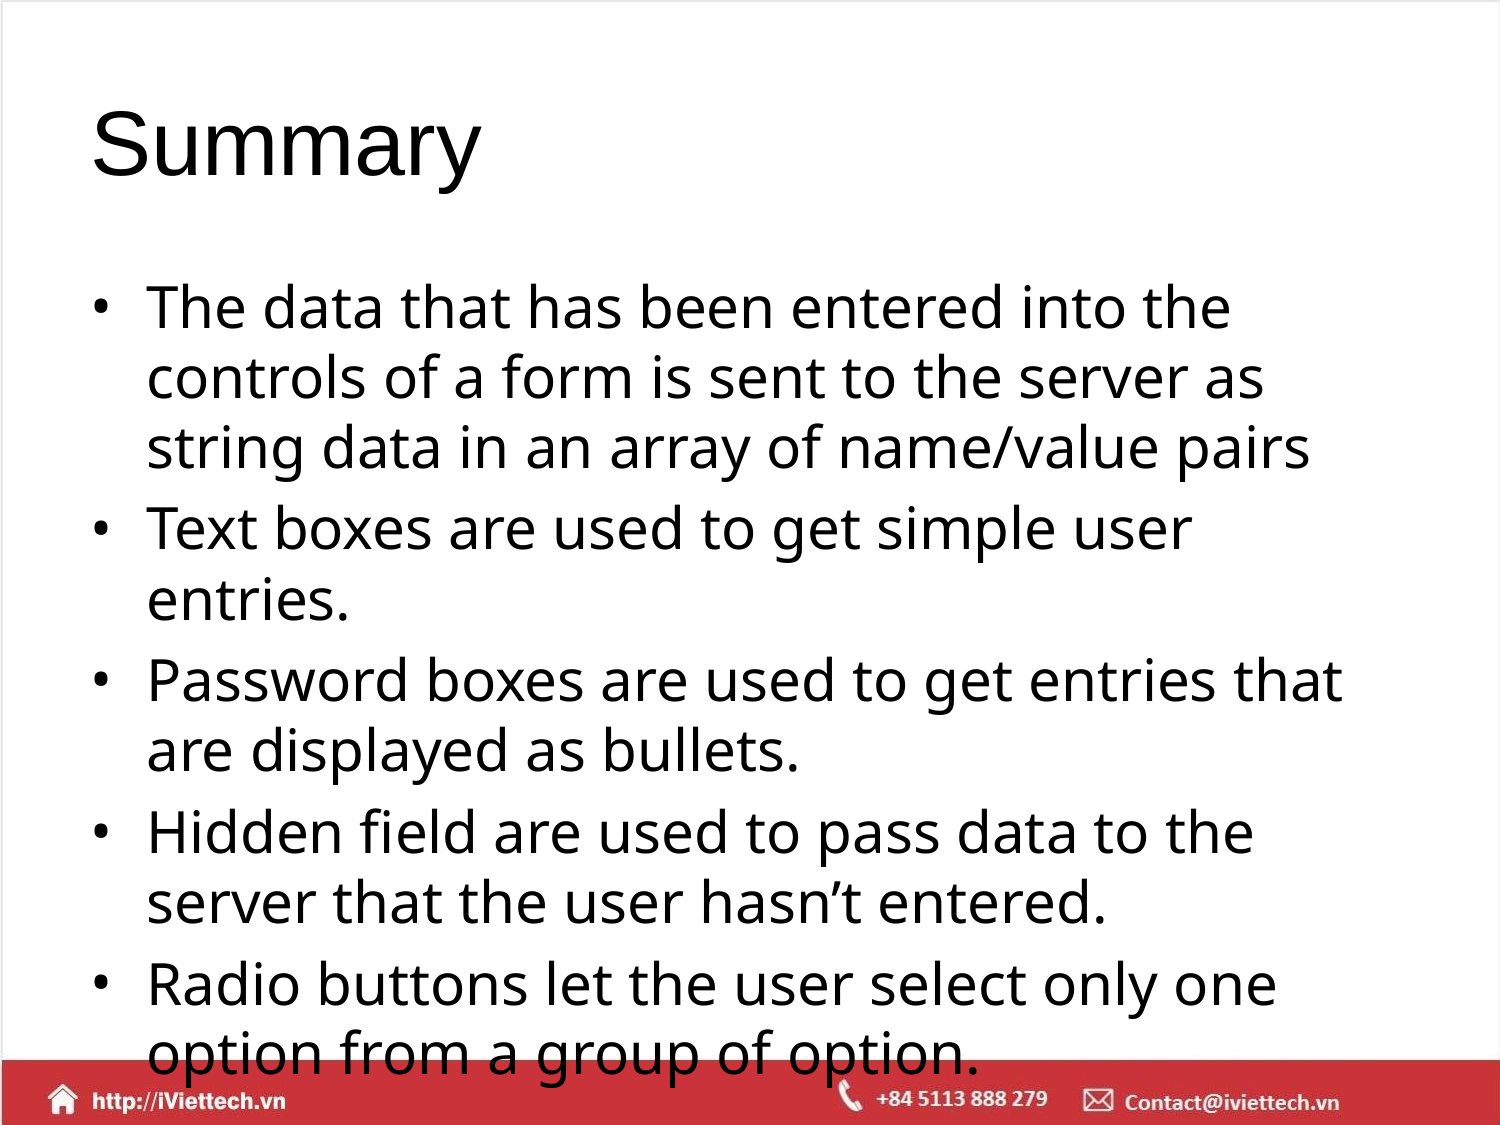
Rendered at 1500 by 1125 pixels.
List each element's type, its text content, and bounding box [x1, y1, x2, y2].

picture [0, 0, 1500, 1125]
title Summary [75, 45, 1425, 233]
list The data that has been entered into the controls of a form is sent to the server as string data in an array of name/value pairs Text boxes are used to get simple user entries. Password boxes are used to get entries that are displayed as bullets. Hidden field are used to pass data to the server that the user hasn’t entered. Radio buttons let the user select only one option from a group of option. [75, 262, 1425, 1005]
